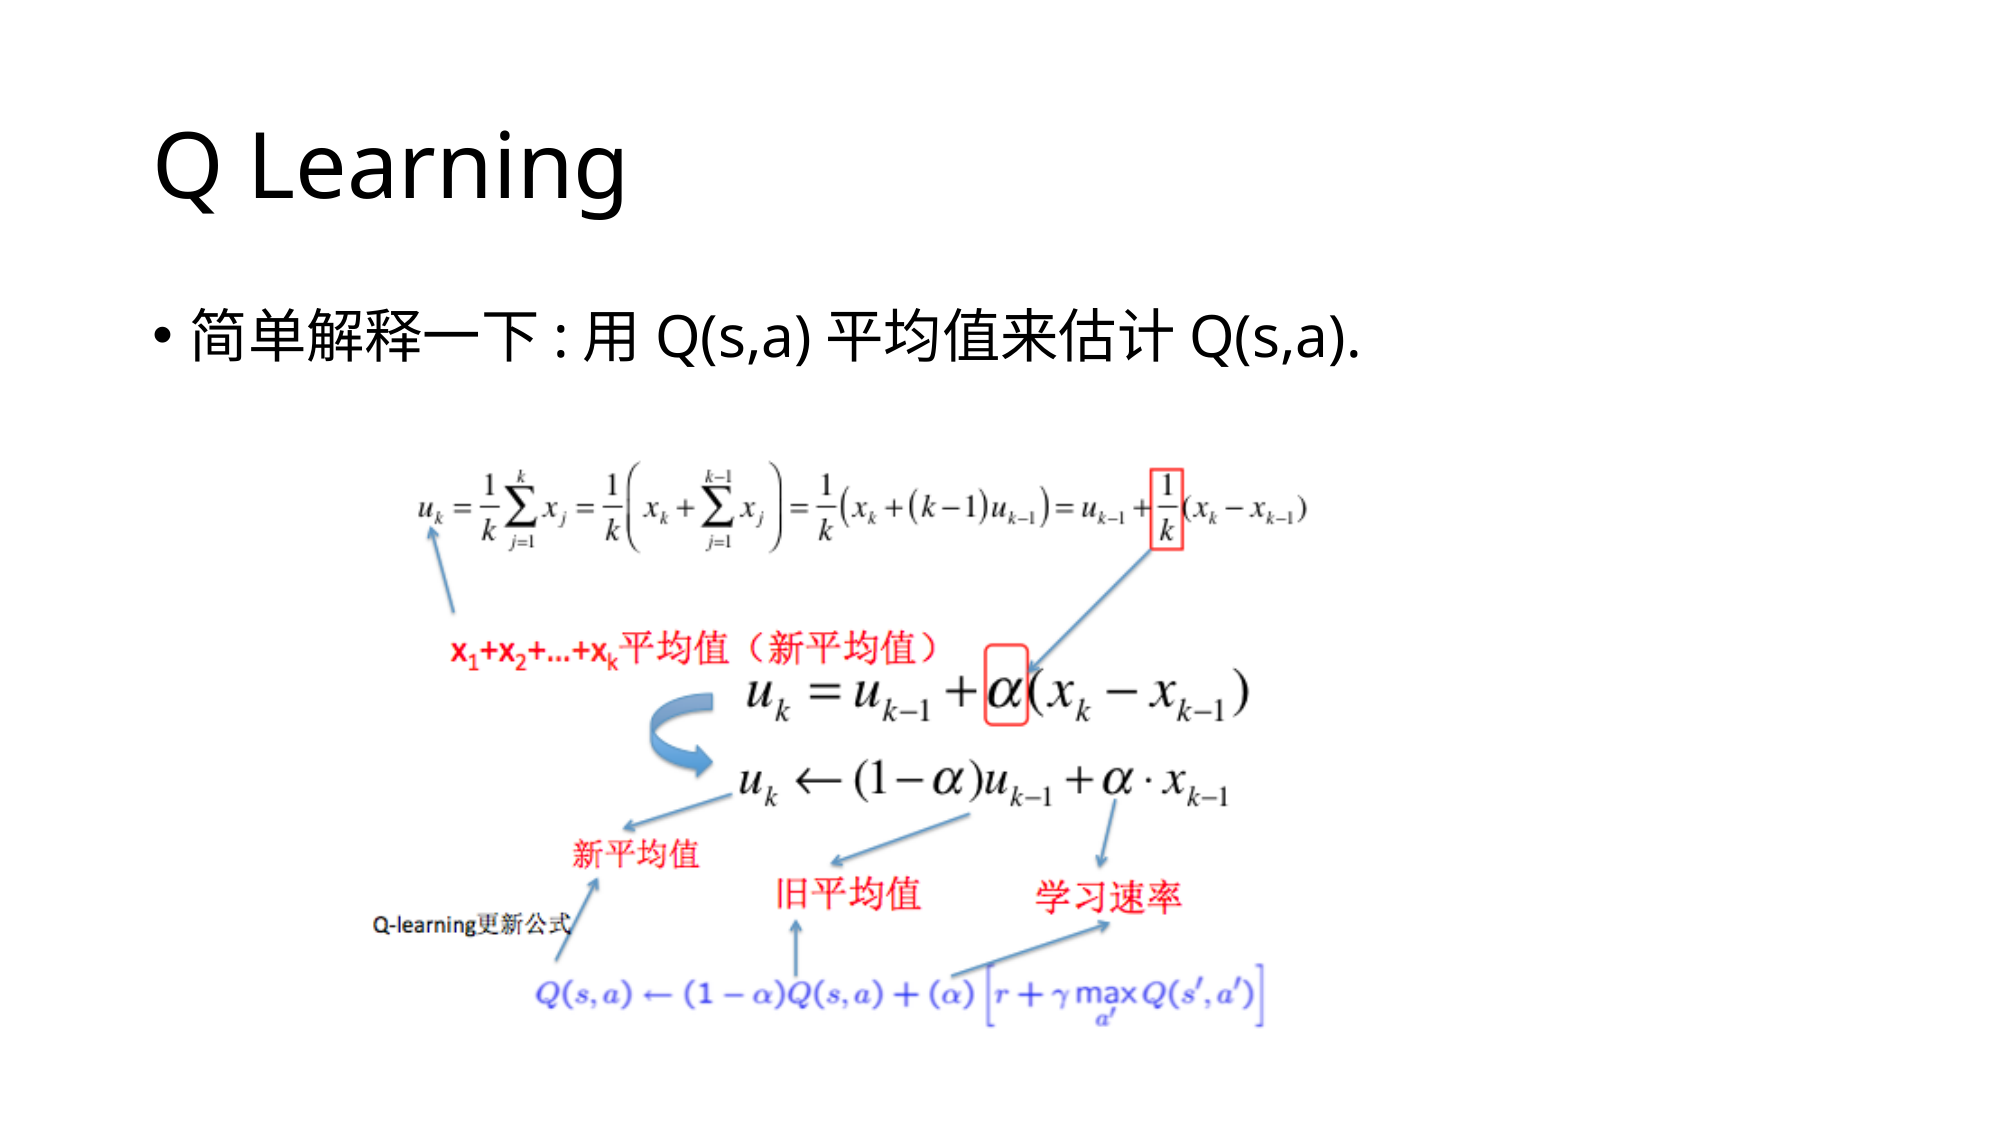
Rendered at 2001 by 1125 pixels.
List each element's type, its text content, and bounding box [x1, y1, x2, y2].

list 简单解释一下:用Q(s,a)平均值来估计Q(s,a). [137, 299, 1863, 1014]
picture [372, 405, 1318, 1036]
title Q Learning [137, 59, 1863, 278]
